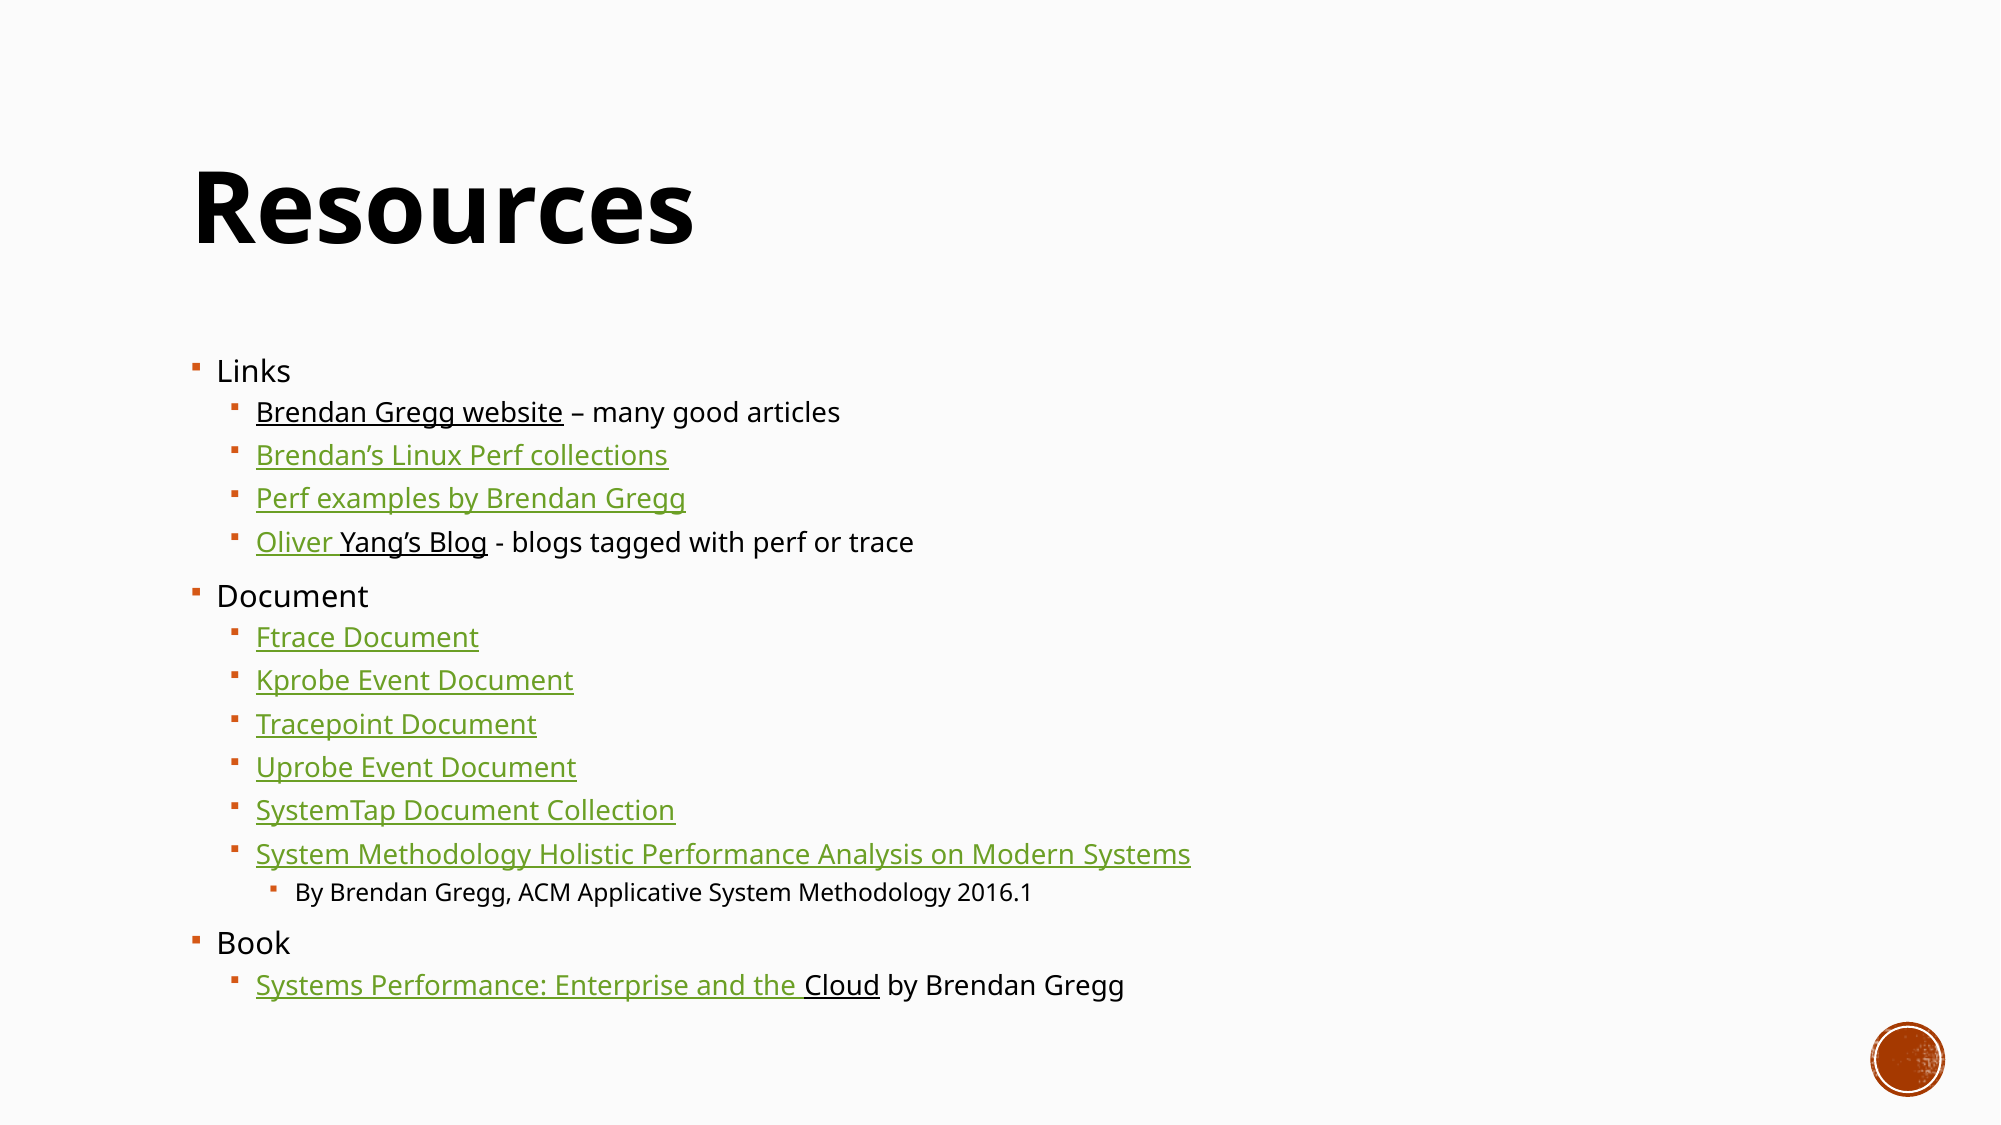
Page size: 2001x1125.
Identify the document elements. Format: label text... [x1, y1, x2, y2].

title Resources [175, 79, 1826, 344]
list Links Brendan Gregg website – many good articles Brendan’s Linux Perf collections Perf examples by Brendan Gregg Oliver Yang’s Blog - blogs tagged with perf or trace Document Ftrace Document Kprobe Event Document Tracepoint Document Uprobe Event Document SystemTap Document Collection System Methodology Holistic Performance Analysis on Modern Systems By Brendan Gregg, ACM Applicative System Methodology 2016.1 Book Systems Performance: Enterprise and the Cloud by Brendan Gregg [175, 348, 1826, 1013]
